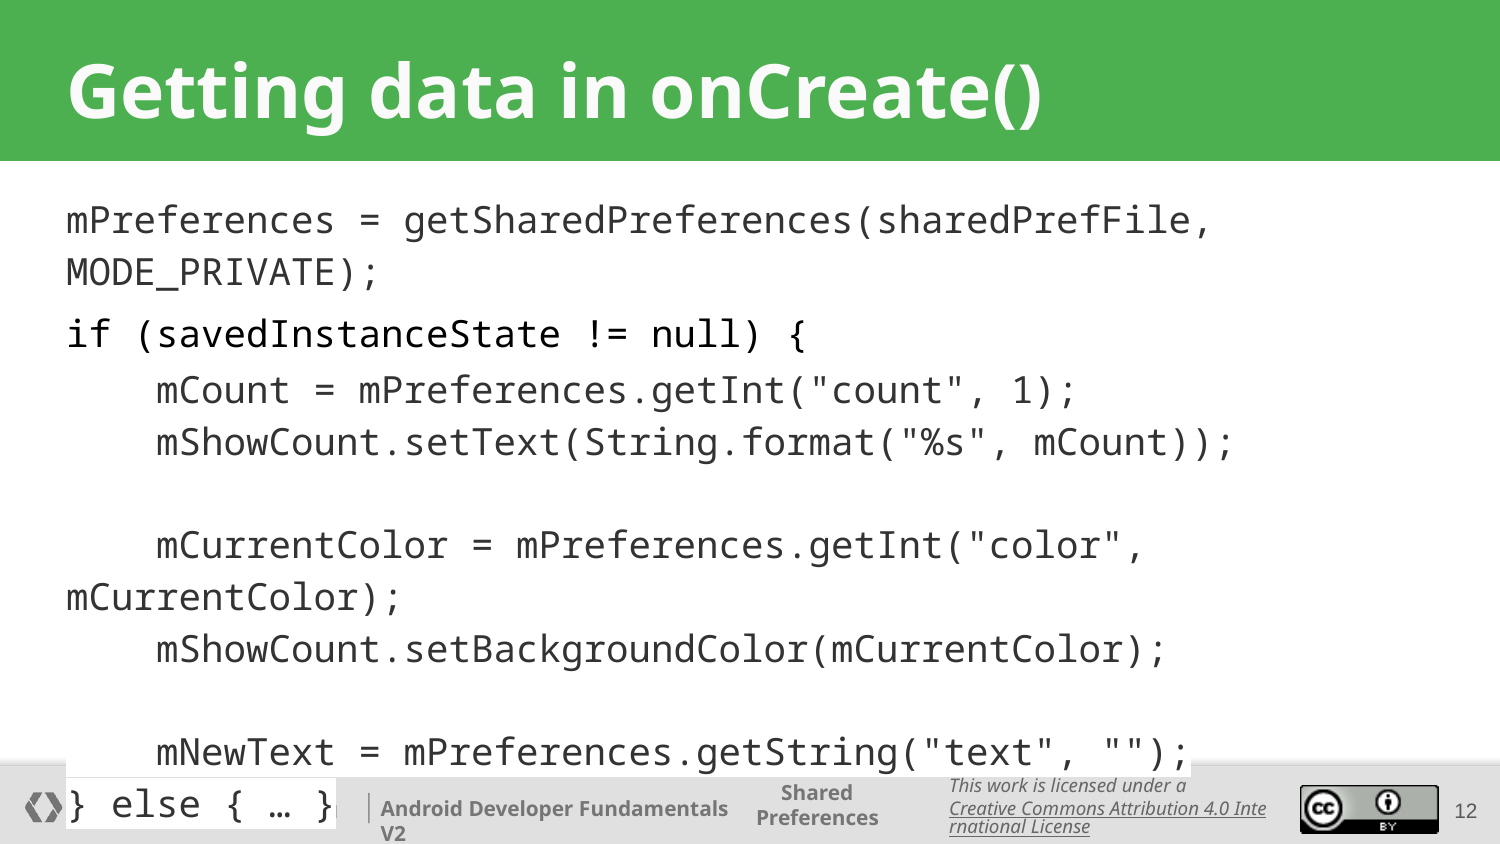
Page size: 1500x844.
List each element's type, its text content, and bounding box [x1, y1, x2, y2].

slide_number ‹#› [1402, 777, 1493, 842]
picture [0, 161, 1500, 844]
list mPreferences = getSharedPreferences(sharedPrefFile, MODE_PRIVATE); if (savedInstanceState != null) { mCount = mPreferences.getInt("count", 1); mShowCount.setText(String.format("%s", mCount)); mCurrentColor = mPreferences.getInt("color", mCurrentColor); mShowCount.setBackgroundColor(mCurrentColor); mNewText = mPreferences.getString("text", ""); } else { … } [51, 174, 1468, 750]
title Getting data in onCreate() [51, 28, 1449, 122]
